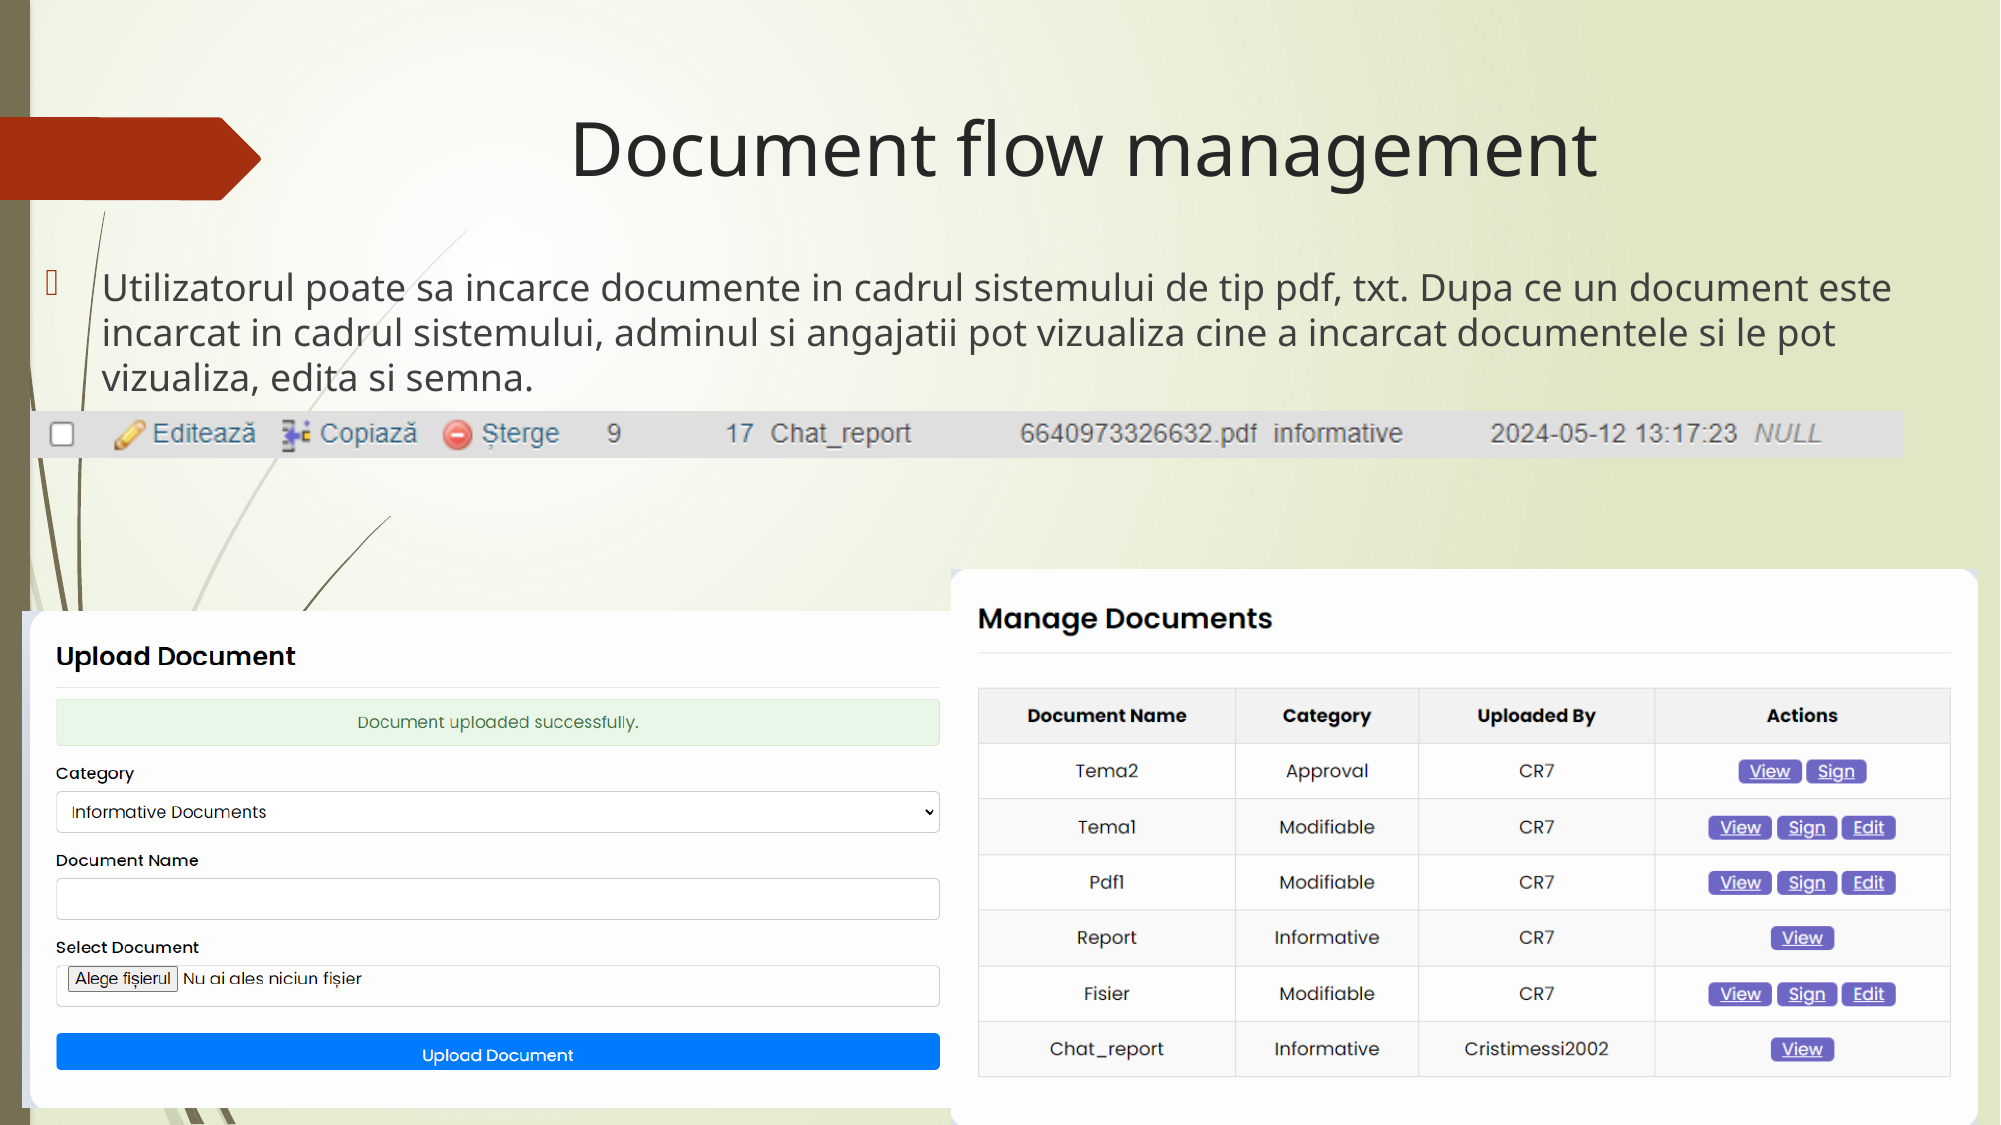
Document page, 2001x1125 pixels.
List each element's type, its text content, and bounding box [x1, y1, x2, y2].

picture [30, 410, 1903, 458]
picture [22, 569, 1978, 1125]
title Document flow management [353, 93, 1816, 256]
list Utilizatorul poate sa incarce documente in cadrul sistemului de tip pdf, txt. Dupa ce un document este incarcat in cadrul sistemului, adminul si angajatii pot vizualiza cine a incarcat documentele si le pot vizualiza, edita si semna. [30, 256, 2000, 1125]
